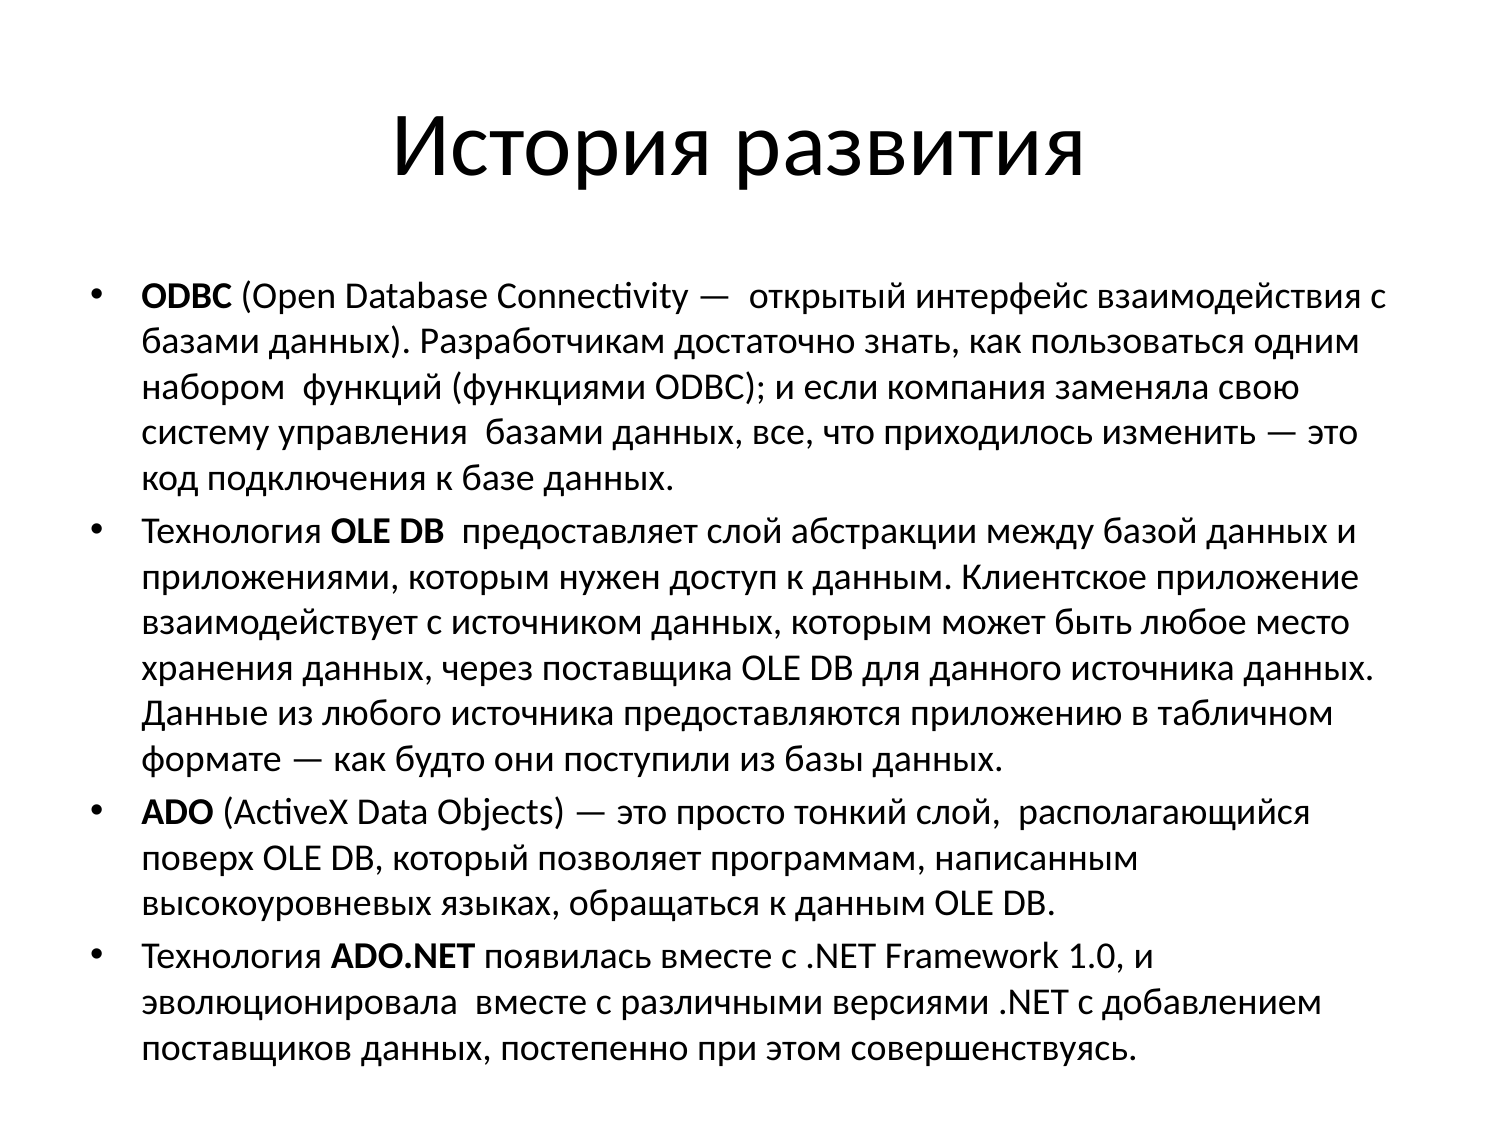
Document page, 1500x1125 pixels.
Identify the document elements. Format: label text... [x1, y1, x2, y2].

title История развития [75, 45, 1425, 233]
list ODBC (Open Database Connectivity — открытый интерфейс взаимодействия с базами данных). Разработчикам достаточно знать, как пользоваться одним набором функций (функциями ODBC); и если компания заменяла свою систему управления базами данных, все, что приходилось изменить — это код подключения к базе данных. Технология OLE DB предоставляет слой абстракции между базой данных и приложениями, которым нужен доступ к данным. Клиентское приложение взаимодействует с источником данных, которым может быть любое место хранения данных, через поставщика OLE DB для данного источника данных. Данные из любого источника предоставляются приложению в табличном формате — как будто они поступили из базы данных. ADO (ActiveX Data Objects) — это просто тонкий слой, располагающийся поверх OLE DB, который позволяет программам, написанным высокоуровневых языках, обращаться к данным OLE DB. Технология ADO.NET появилась вместе с .NET Framework 1.0, и эволюционировала вместе с различными версиями .NET с добавлением поставщиков данных, постепенно при этом совершенствуясь. [75, 262, 1425, 1094]
